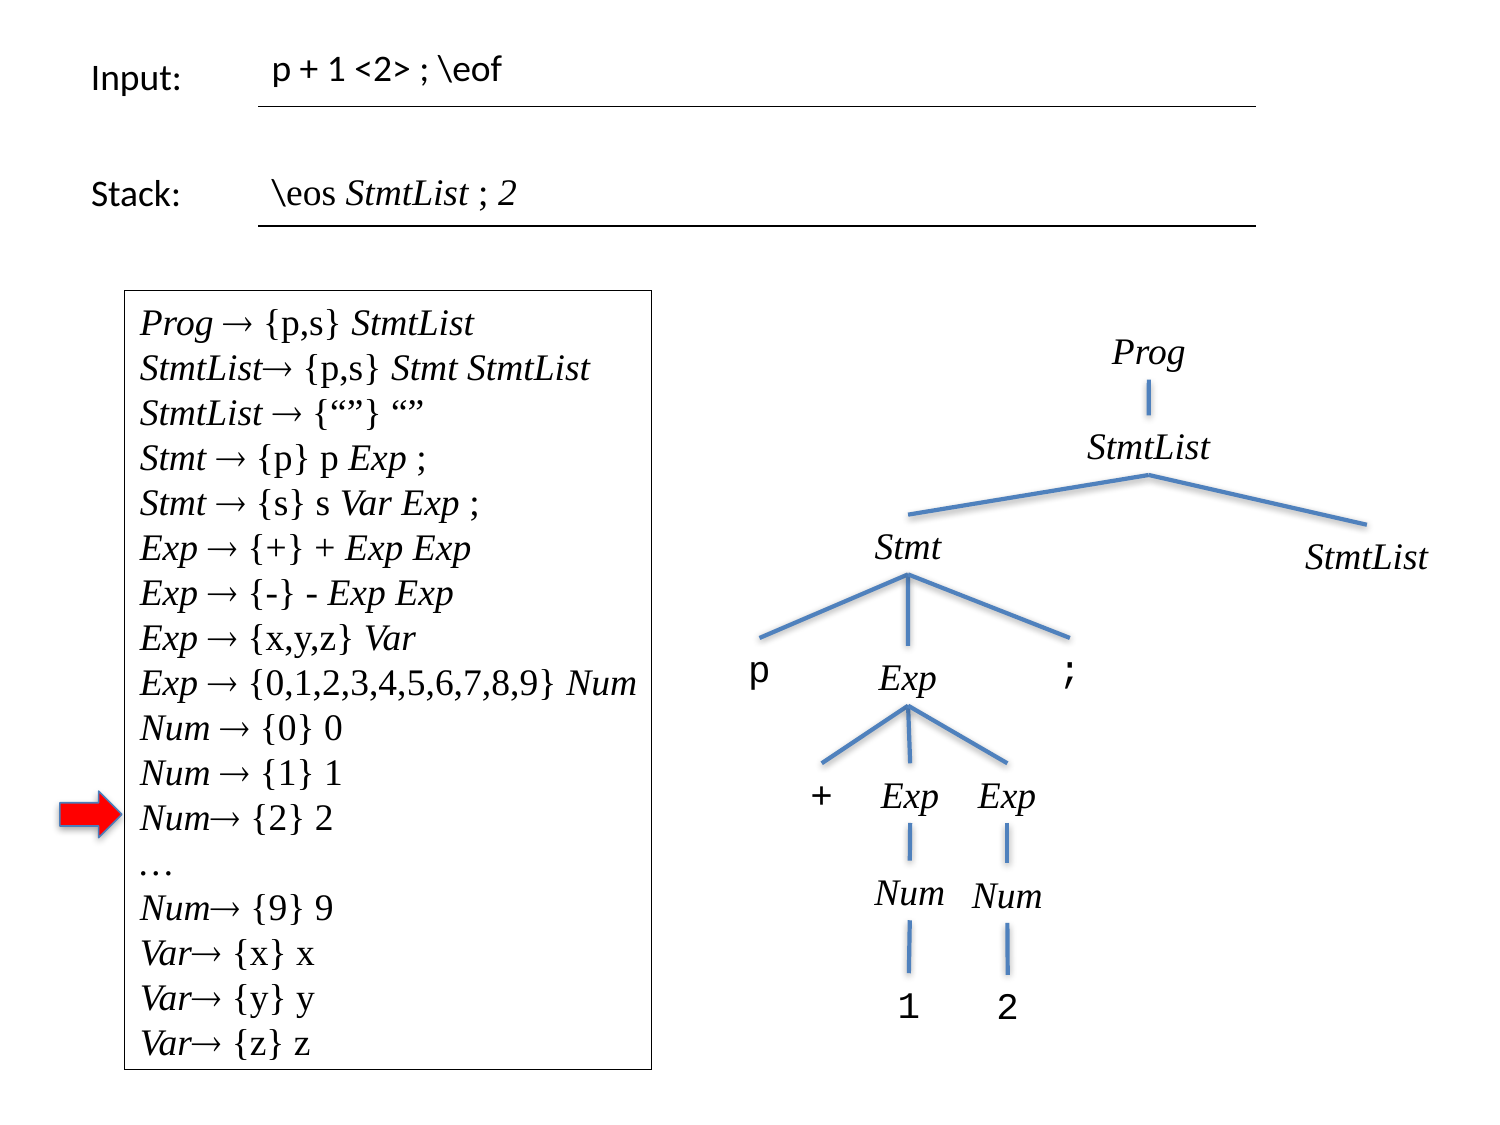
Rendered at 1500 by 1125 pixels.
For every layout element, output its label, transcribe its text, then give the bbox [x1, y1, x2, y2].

text_box Num [859, 860, 961, 921]
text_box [759, 574, 906, 639]
text_box Stmt [859, 514, 957, 573]
text_box 1 [882, 973, 935, 1033]
text_box p [733, 637, 786, 698]
table_header \eos StmtList ; 2 [258, 166, 1256, 225]
text_box 2 [981, 974, 1034, 1035]
text_box Exp [963, 763, 1052, 823]
text_box Prog  {p,s} StmtList StmtList {p,s} Stmt StmtList StmtList  {“”} “” Stmt  {p} p Exp ; Stmt  {s} s Var Exp ; Exp  {+} + Exp Exp Exp  {-} - Exp Exp Exp  {x,y,z} Var Exp  {0,1,2,3,4,5,6,7,8,9} Num Num  {0} 0 Num  {1} 1 Num {2} 2 … Num {9} 9 Var {x} x Var {y} y Var {z} z [124, 290, 652, 1070]
text_box ; [1043, 637, 1097, 698]
text_box Prog [1097, 319, 1201, 380]
text_box Num [957, 863, 1058, 923]
table_header p + 1 <2> ; \eof [258, 47, 1256, 106]
text_box Input: [76, 45, 197, 106]
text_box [907, 574, 1071, 639]
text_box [907, 706, 1008, 764]
text_box + [795, 763, 848, 823]
text_box Exp [866, 772, 955, 823]
text_box StmtList [1290, 524, 1444, 585]
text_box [907, 475, 1147, 515]
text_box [1148, 475, 1368, 525]
text_box Stack: [76, 161, 197, 222]
text_box Exp [863, 647, 953, 704]
text_box [59, 790, 123, 839]
text_box StmtList [1072, 415, 1226, 474]
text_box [821, 706, 903, 764]
